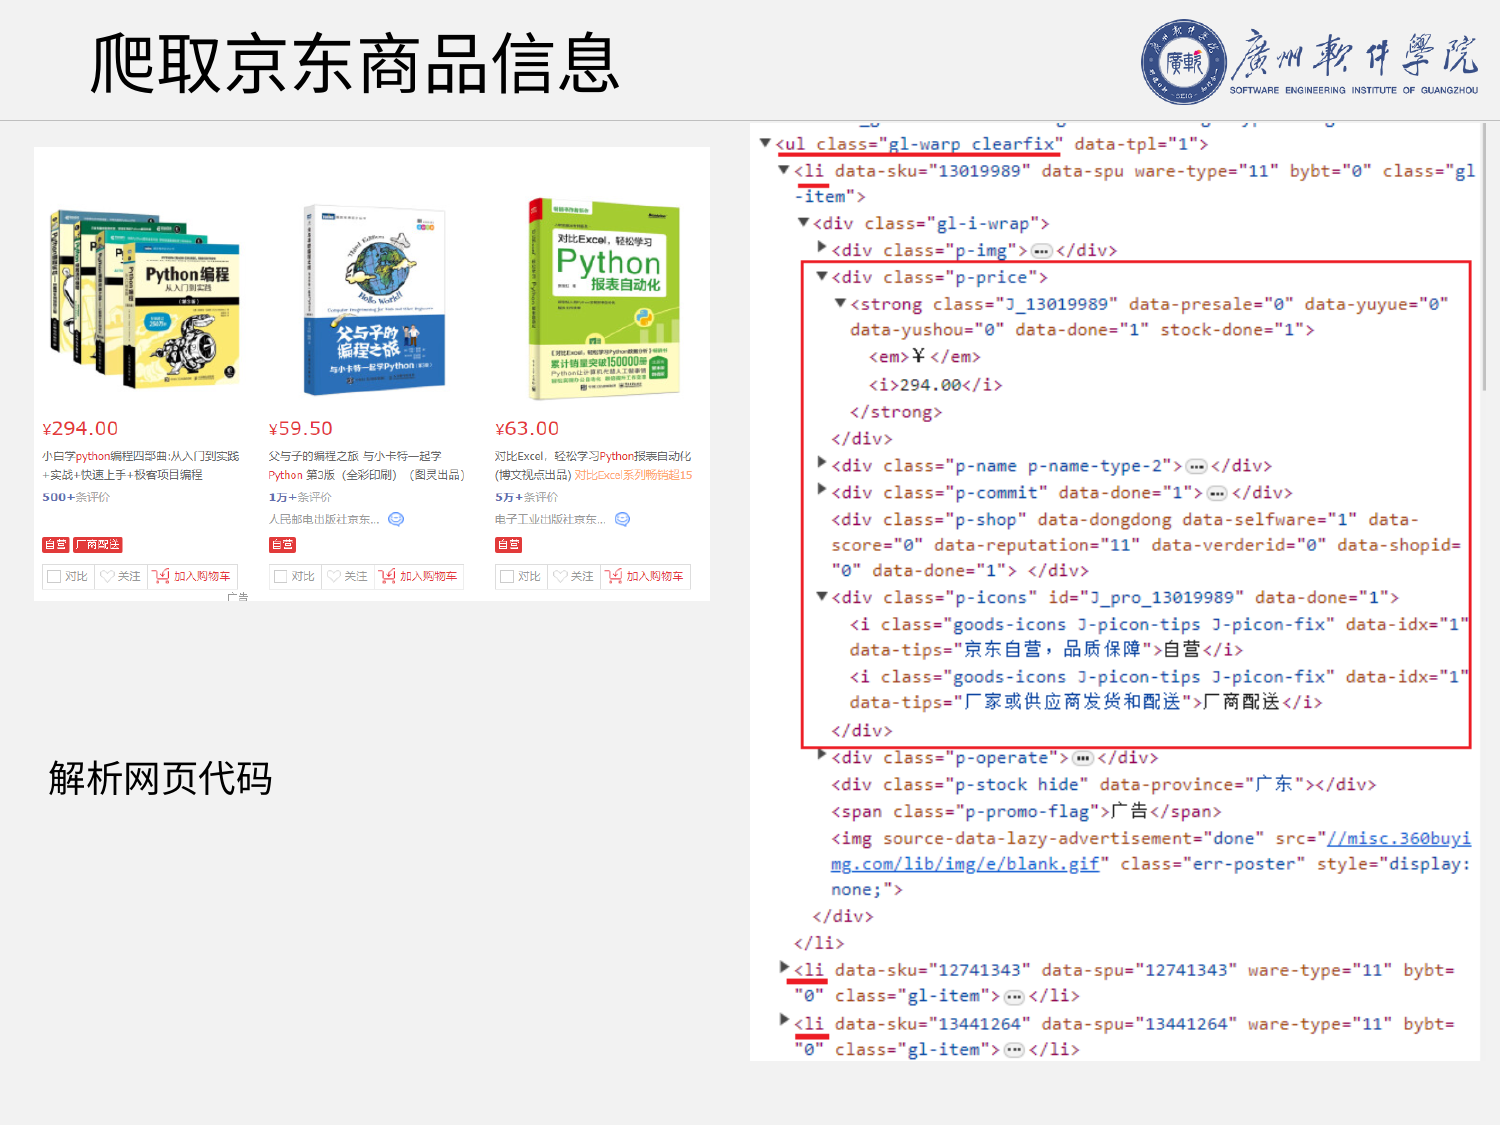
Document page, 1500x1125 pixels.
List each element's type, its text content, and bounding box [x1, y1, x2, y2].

text_box 解析网页代码 [34, 747, 598, 808]
picture [1141, 19, 1478, 105]
title 爬取京东商品信息 [75, 23, 966, 117]
picture [34, 147, 710, 601]
picture [750, 123, 1486, 1061]
